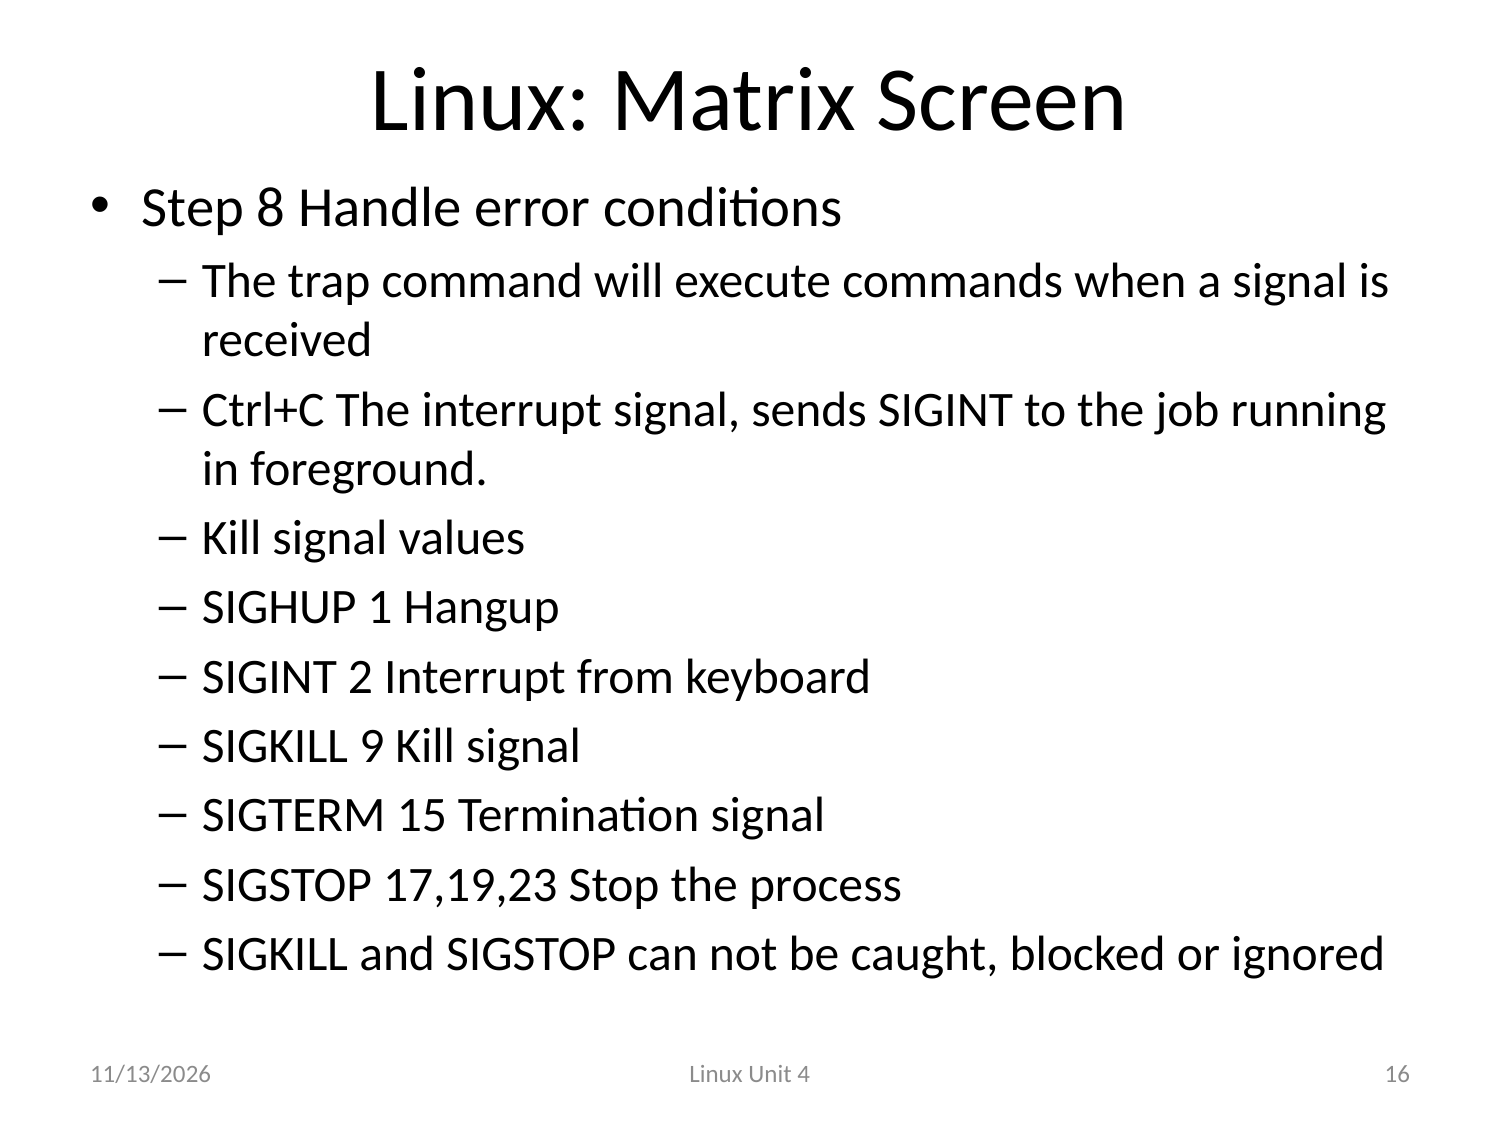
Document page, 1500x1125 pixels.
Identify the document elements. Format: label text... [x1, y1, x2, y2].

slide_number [75, 1042, 425, 1103]
title Linux: Matrix Screen [75, 24, 1425, 162]
list Step 8 Handle error conditions The trap command will execute commands when a signal is received Ctrl+C The interrupt signal, sends SIGINT to the job running in foreground. Kill signal values SIGHUP 1 Hangup SIGINT 2 Interrupt from keyboard SIGKILL 9 Kill signal SIGTERM 15 Termination signal SIGSTOP 17,19,23 Stop the process SIGKILL and SIGSTOP can not be caught, blocked or ignored [75, 162, 1425, 1043]
footer Linux Unit 4 [512, 1042, 988, 1103]
slide_number 16 [1074, 1042, 1425, 1103]
